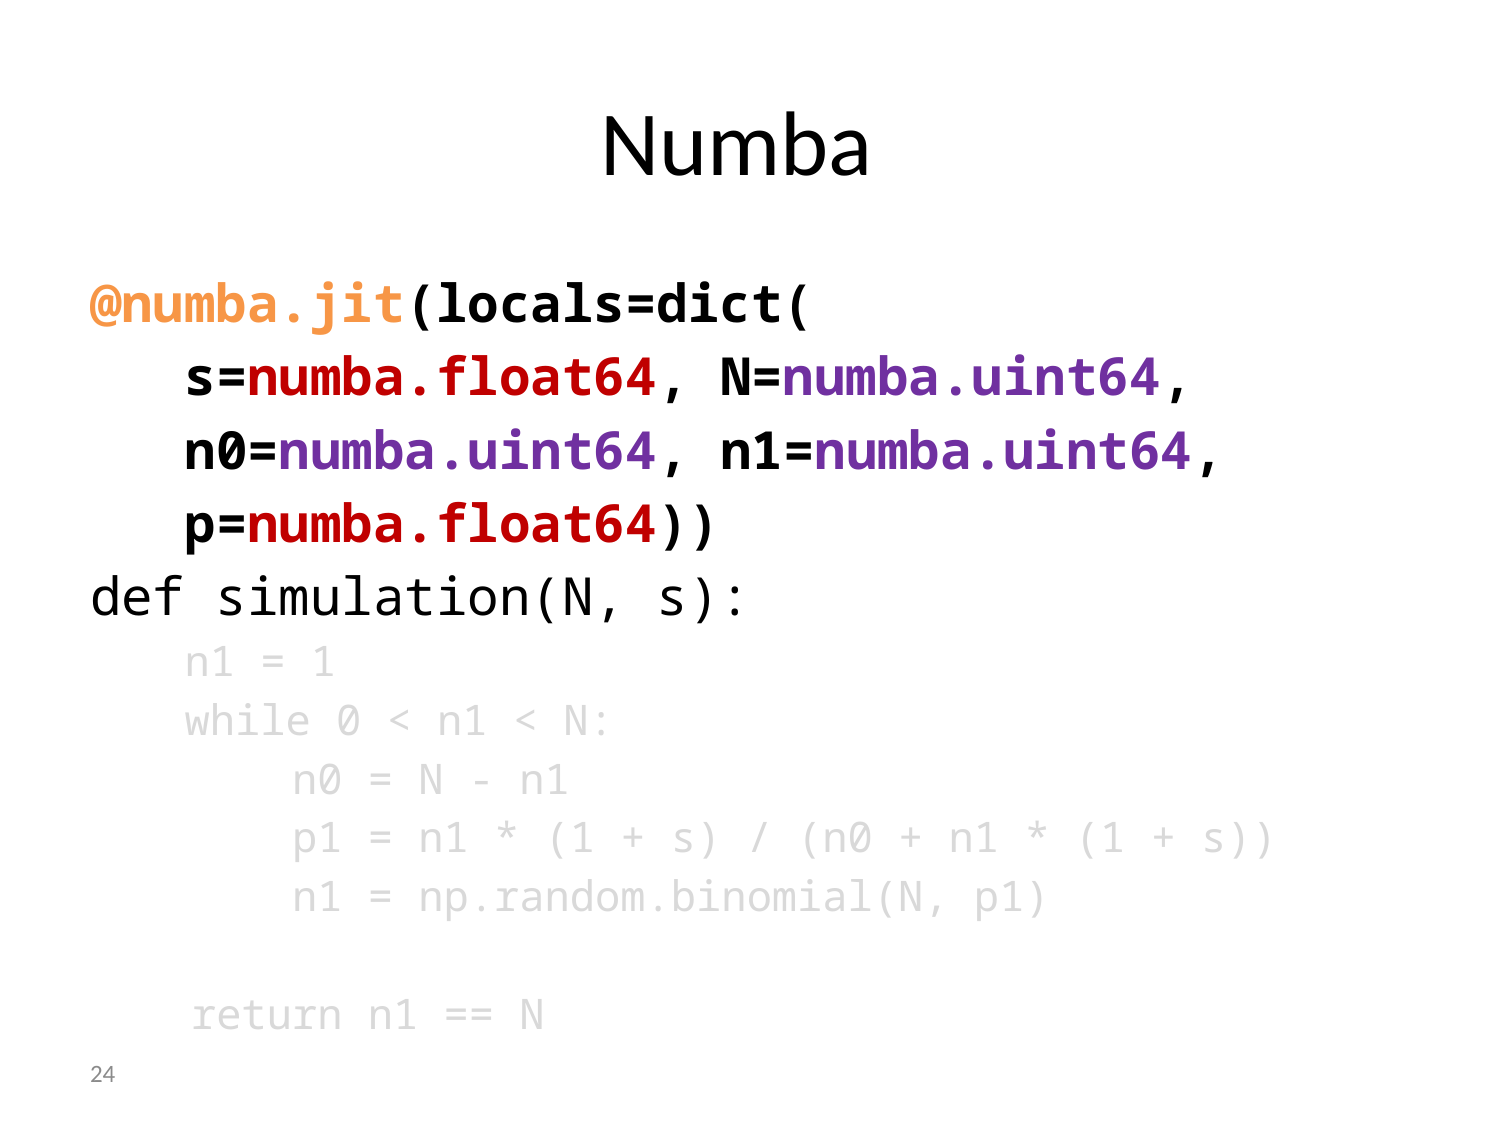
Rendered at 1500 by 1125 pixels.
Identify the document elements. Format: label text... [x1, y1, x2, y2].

slide_number 24 [75, 1042, 425, 1103]
title Numba [75, 45, 1425, 233]
list @numba.jit(locals=dict( s=numba.float64, N=numba.uint64, n0=numba.uint64, n1=numba.uint64, p=numba.float64)) def simulation(N, s): n1 = 1 while 0 < n1 < N: n0 = N - n1 p1 = n1 * (1 + s) / (n0 + n1 * (1 + s)) n1 = np.random.binomial(N, p1) return n1 == N [75, 262, 1425, 1083]
